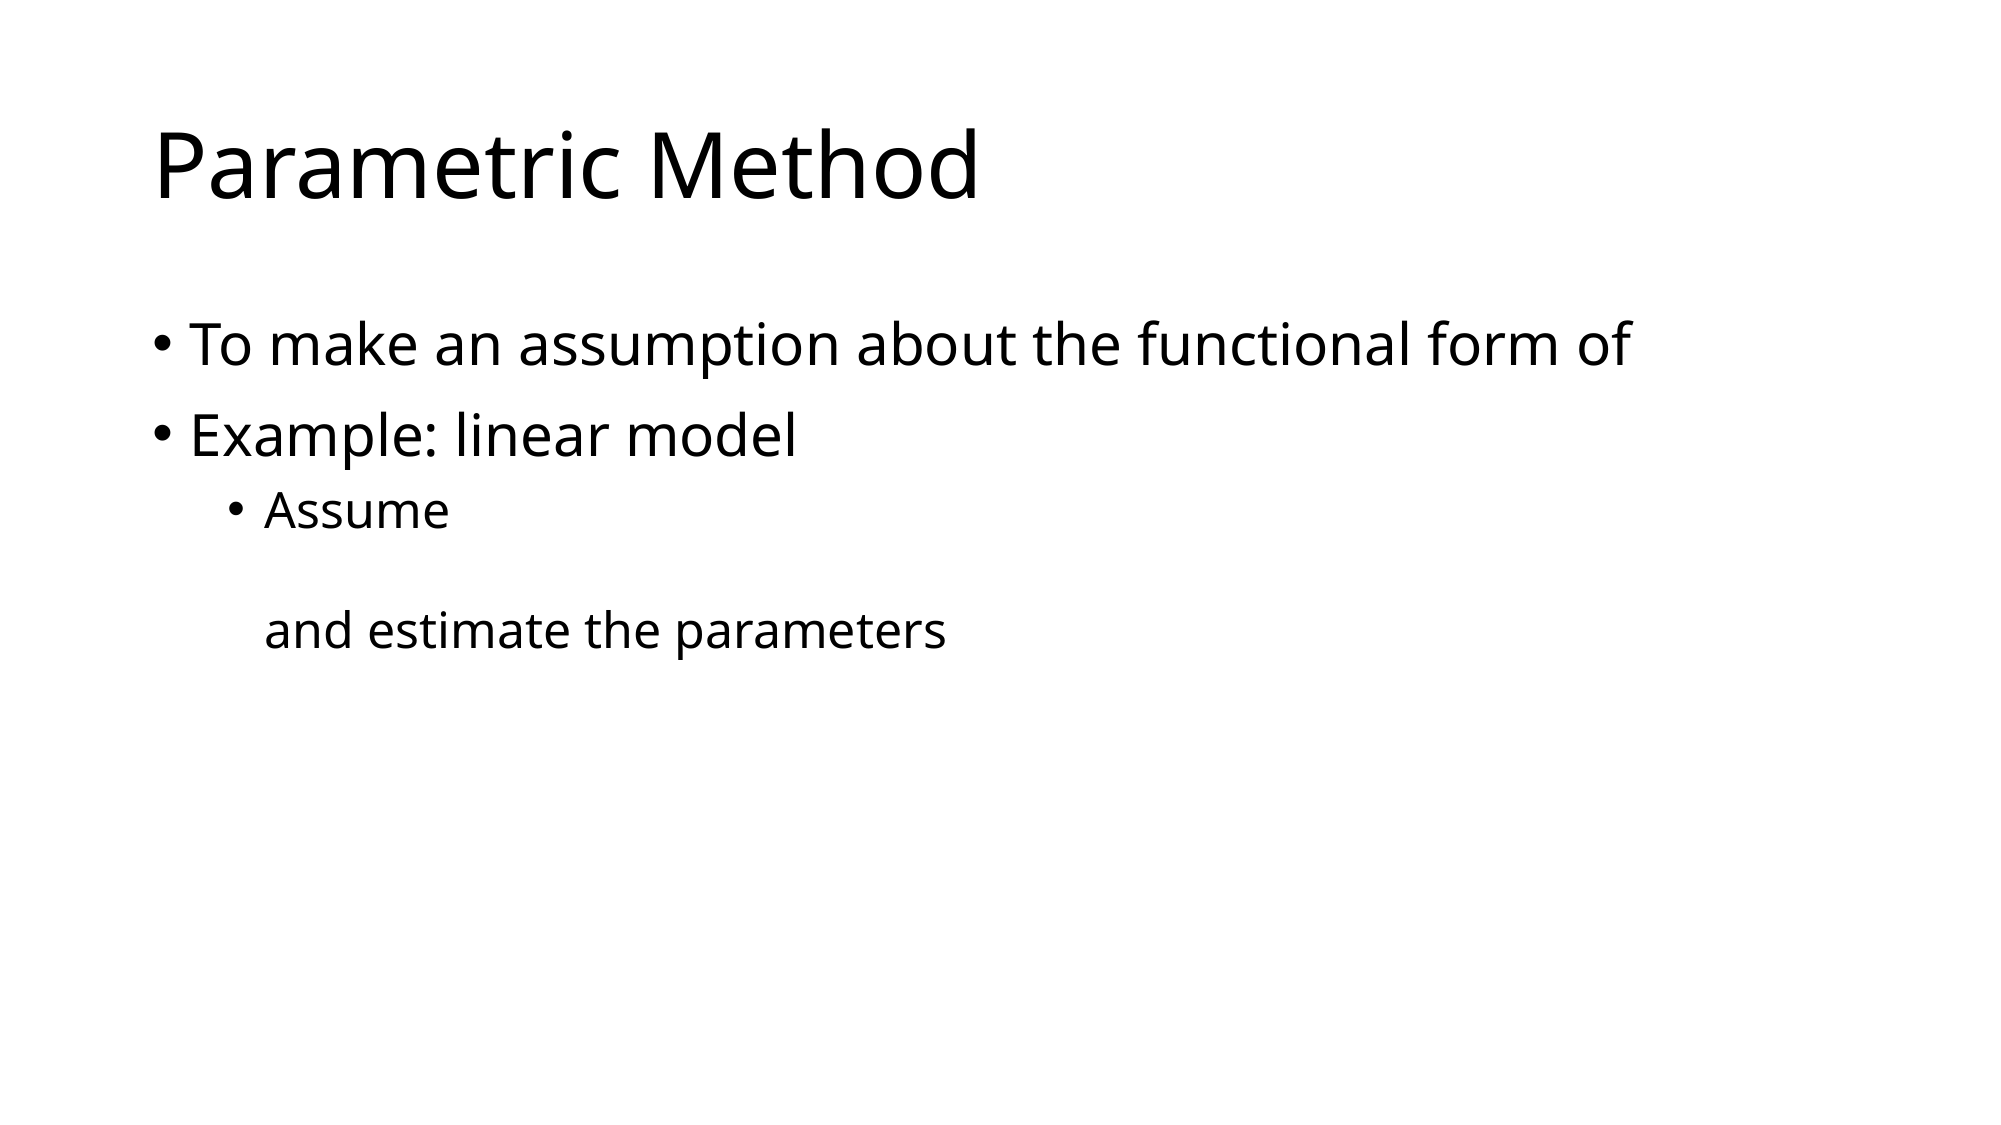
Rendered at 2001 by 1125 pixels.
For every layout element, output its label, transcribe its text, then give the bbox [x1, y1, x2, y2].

title Parametric Method [137, 59, 1863, 278]
